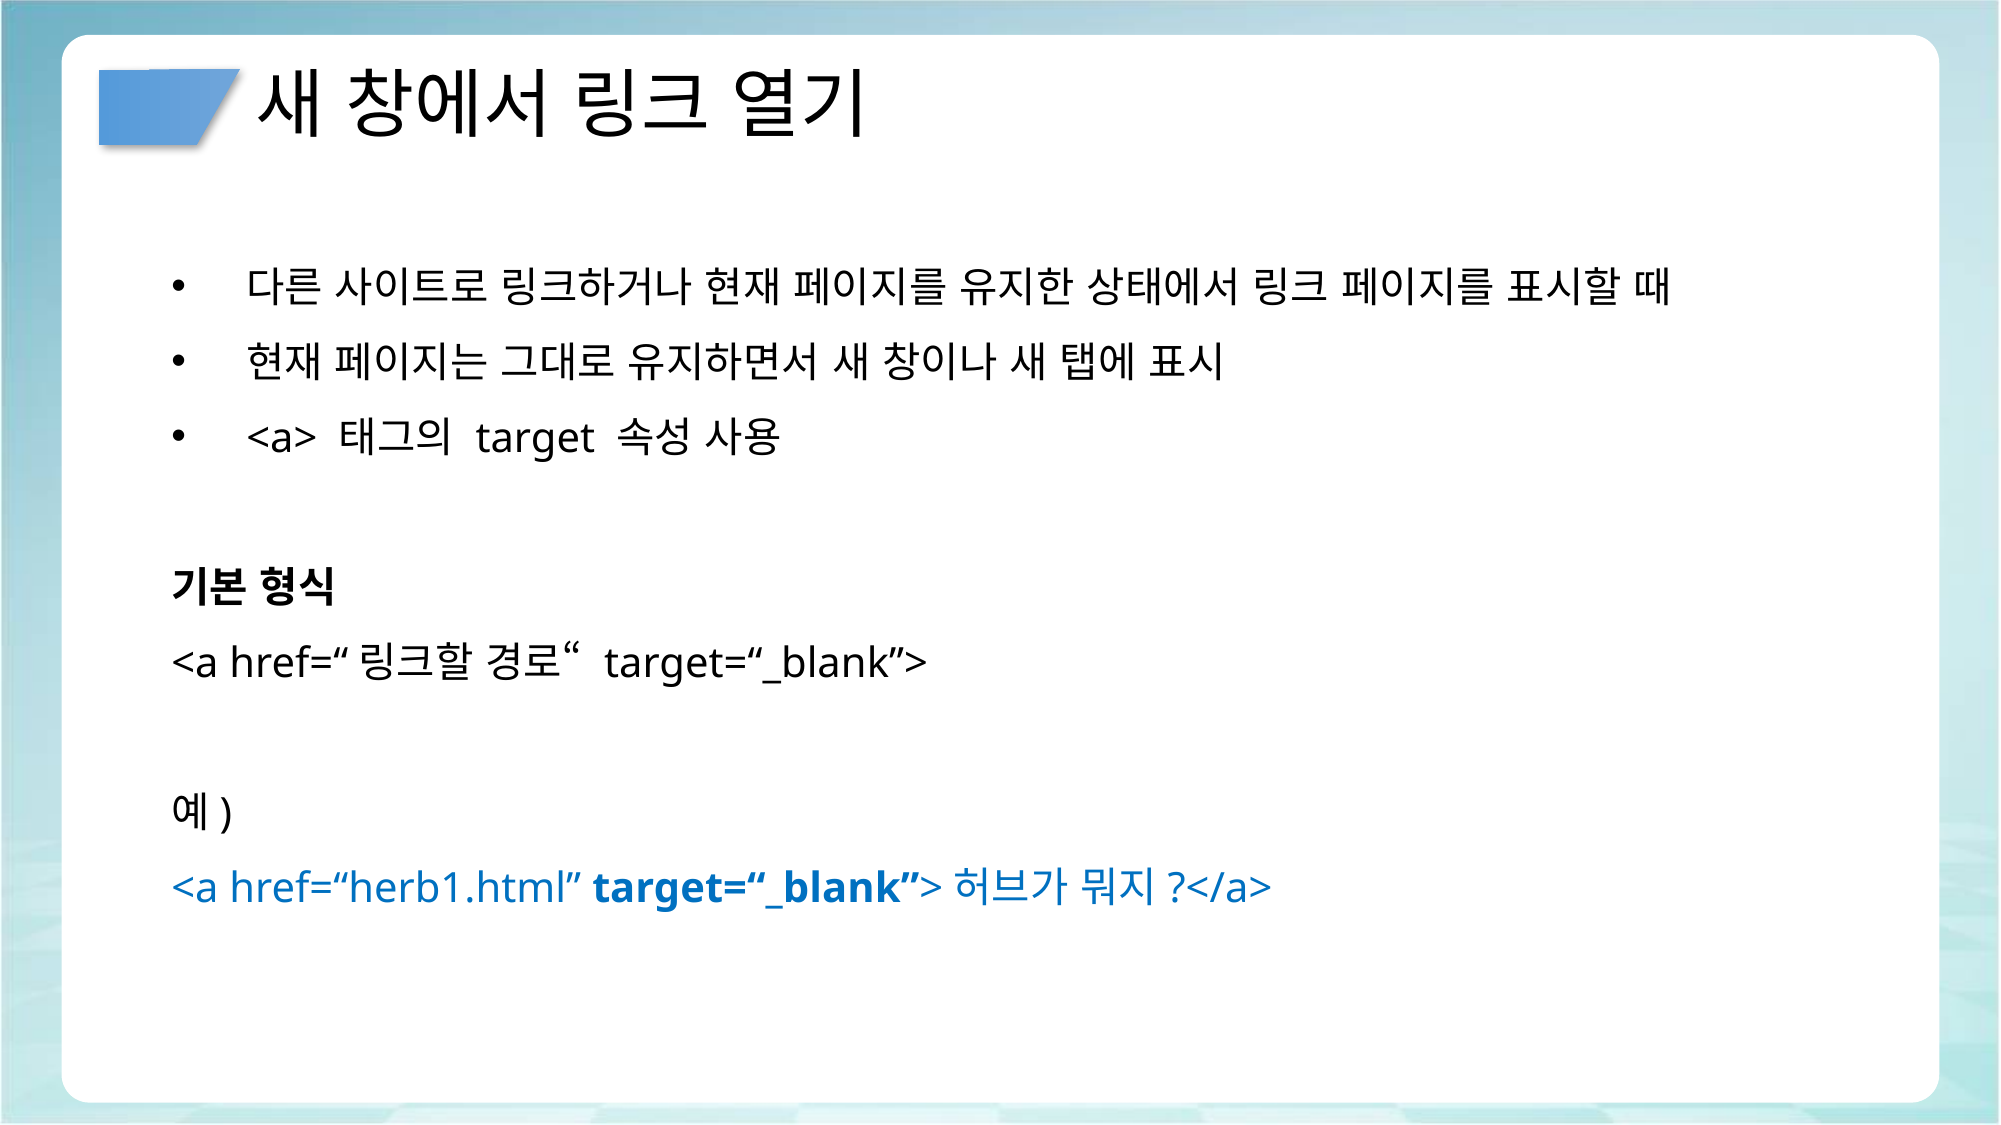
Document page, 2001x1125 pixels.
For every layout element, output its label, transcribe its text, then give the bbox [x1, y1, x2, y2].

title 새 창에서 링크 열기 [240, 49, 1809, 165]
picture [0, 0, 2001, 1125]
text_box 다른 사이트로 링크하거나 현재 페이지를 유지한 상태에서 링크 페이지를 표시할 때 현재 페이지는 그대로 유지하면서 새 창이나 새 탭에 표시 <a> 태그의 target 속성 사용 기본 형식 <a href=“링크할 경로“ target=“_blank”> 예) <a href=“herb1.html” target=“_blank”>허브가 뭐지?</a> [156, 227, 1873, 993]
